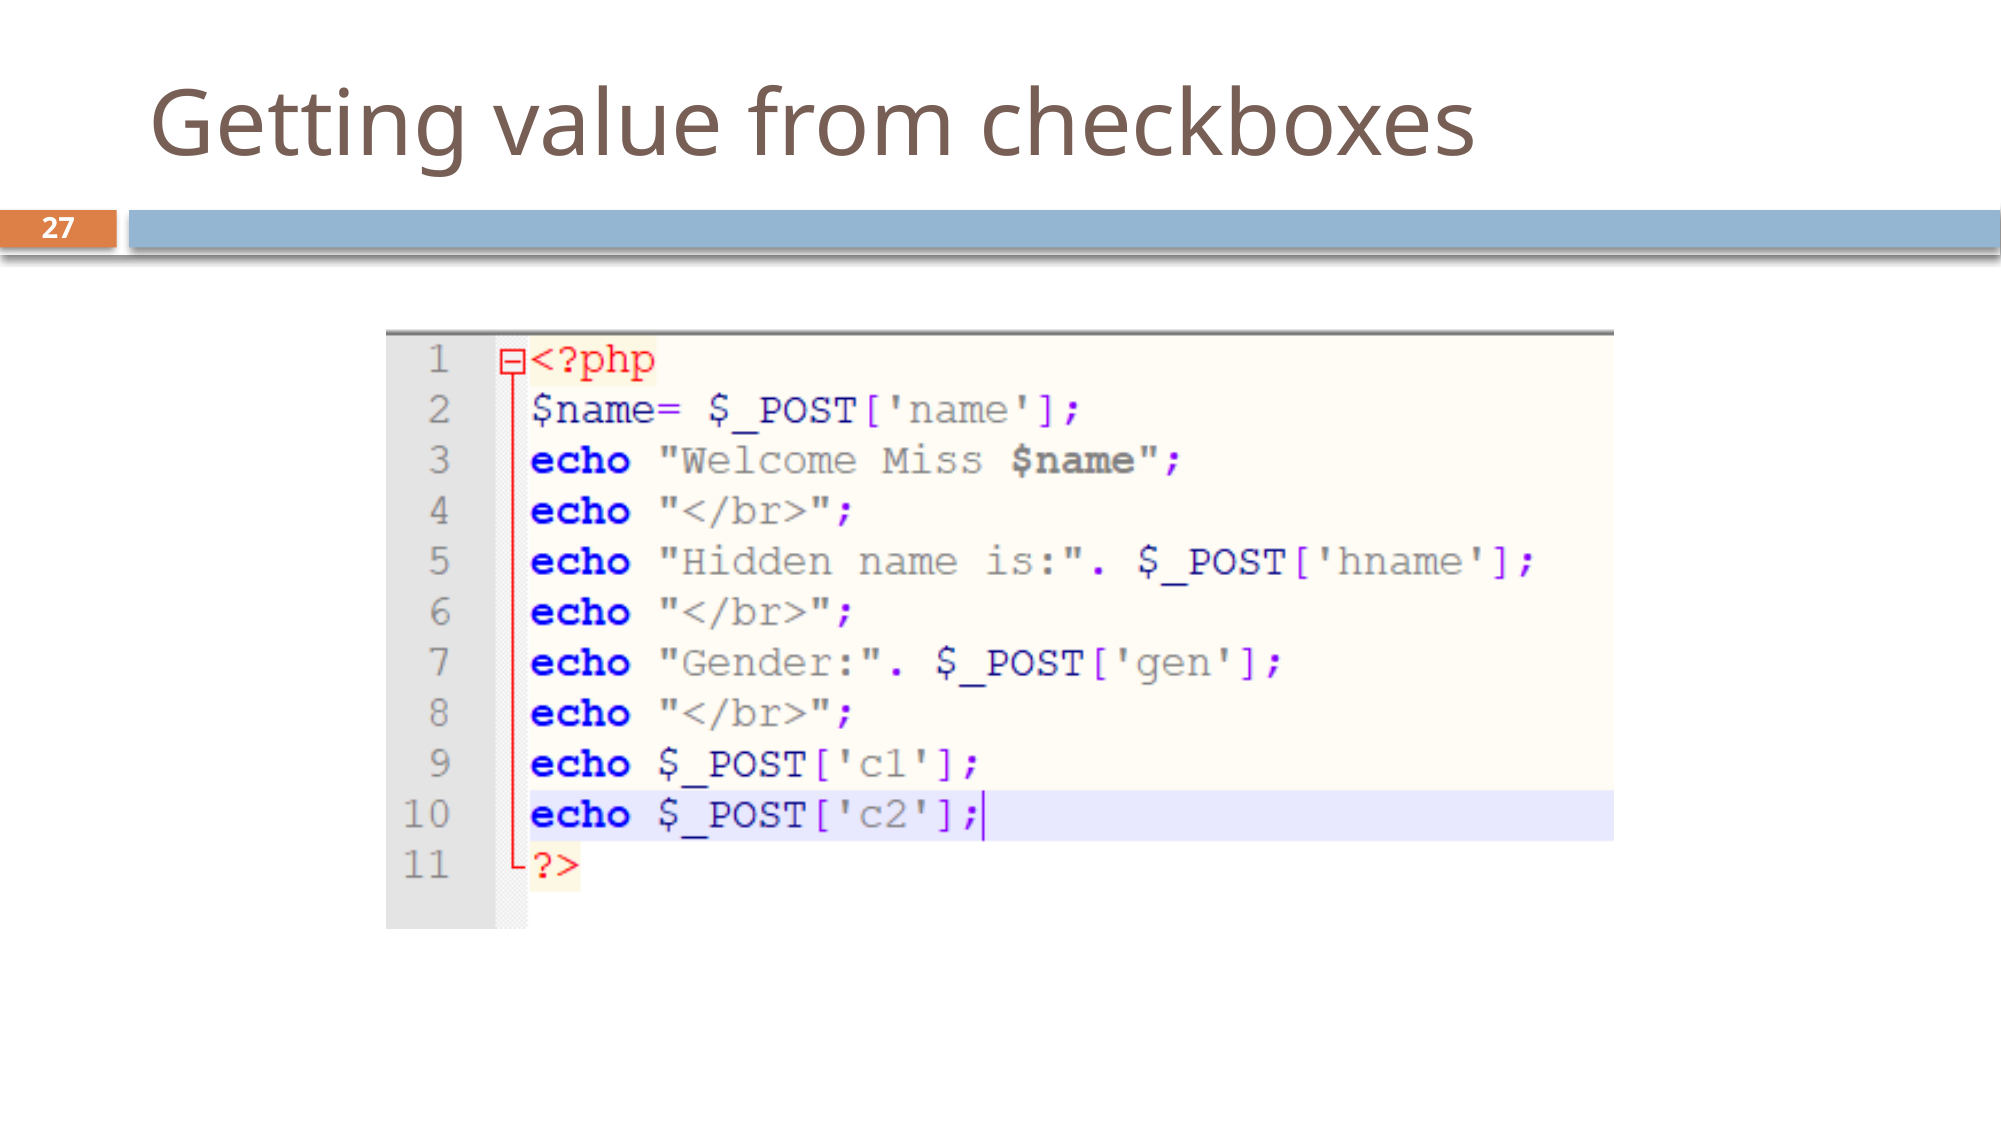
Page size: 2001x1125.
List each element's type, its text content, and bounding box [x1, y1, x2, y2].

title Getting value from checkboxes [133, 37, 1918, 200]
picture [386, 329, 1614, 929]
slide_number 27 [0, 208, 117, 249]
